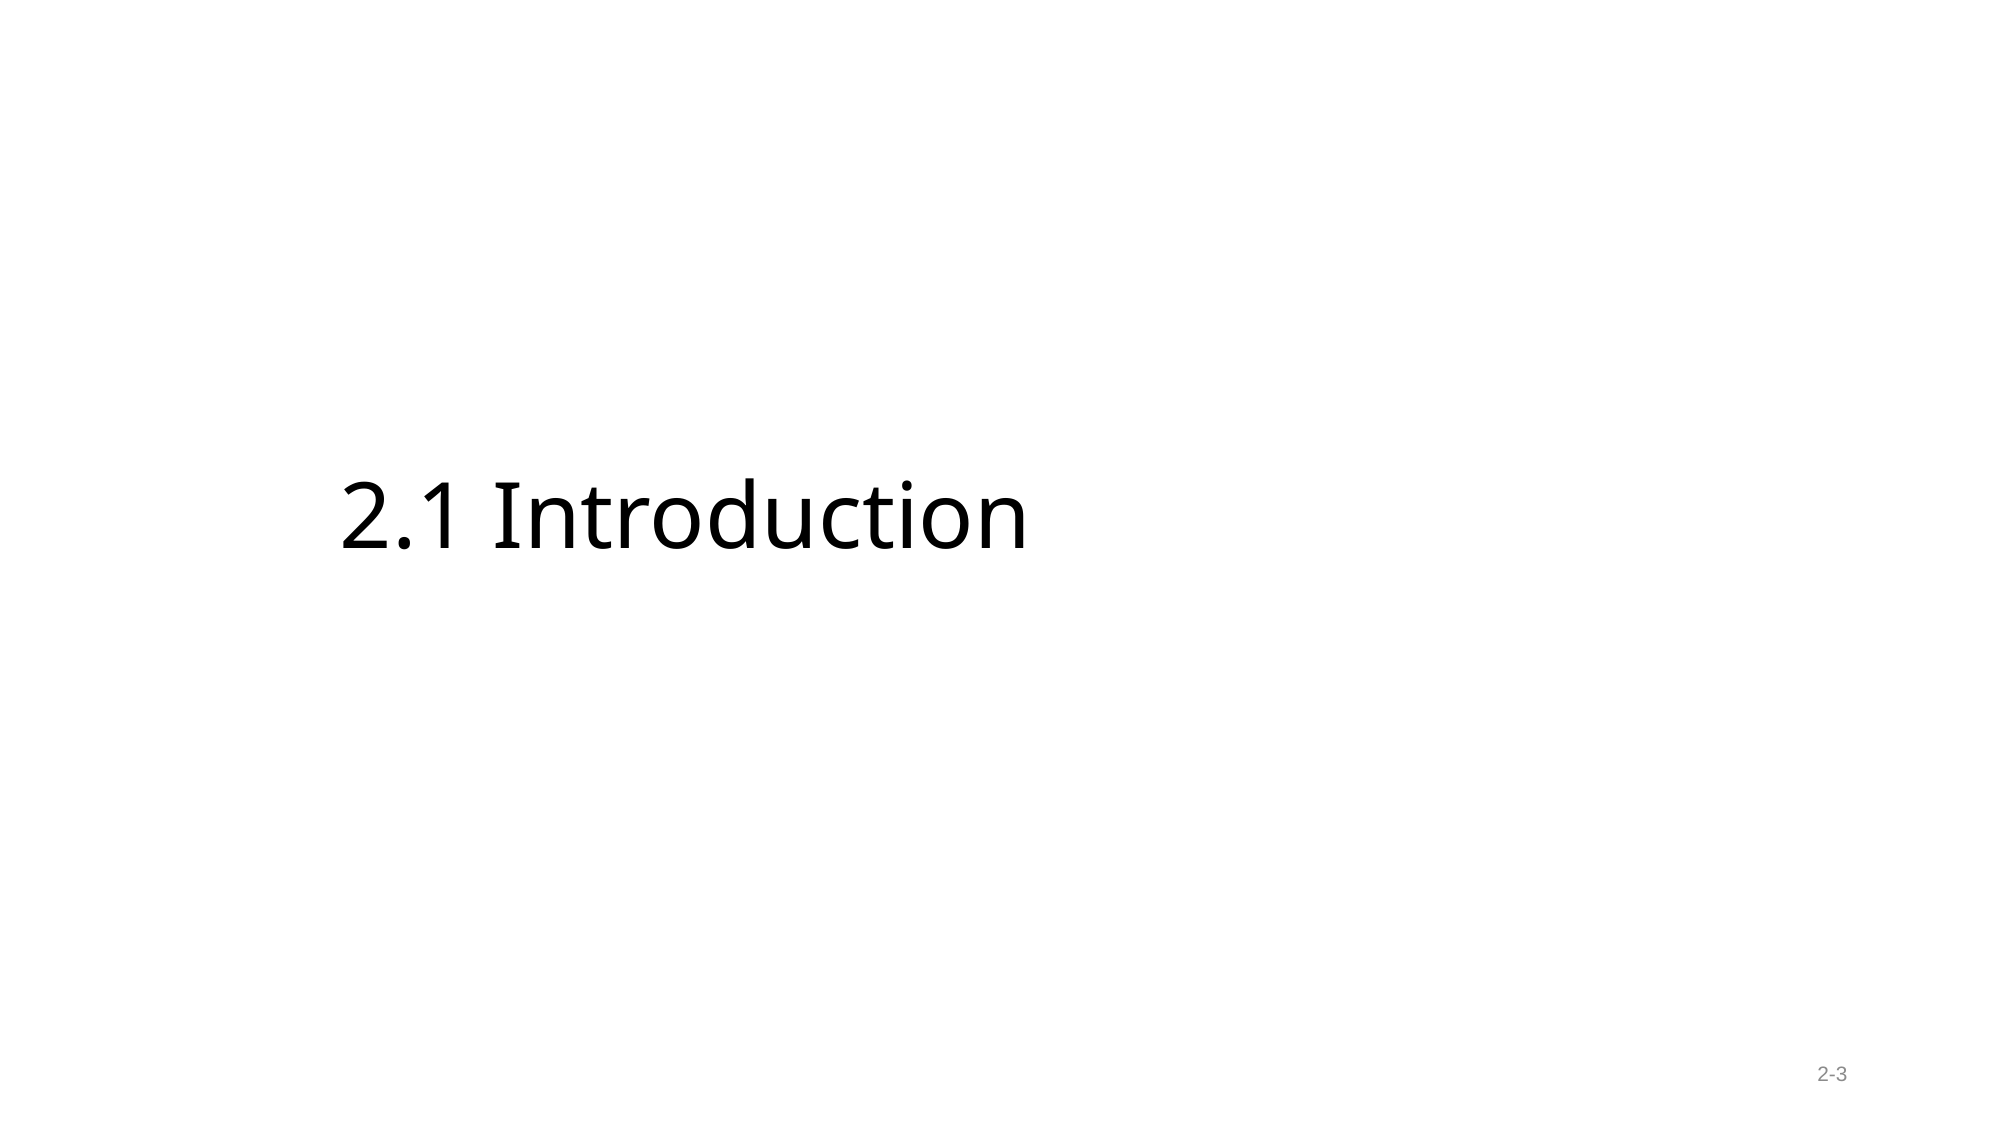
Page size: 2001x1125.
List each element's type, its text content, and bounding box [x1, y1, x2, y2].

title 2.1 Introduction [324, 12, 1688, 1025]
slide_number 2-3 [1412, 1042, 1863, 1103]
